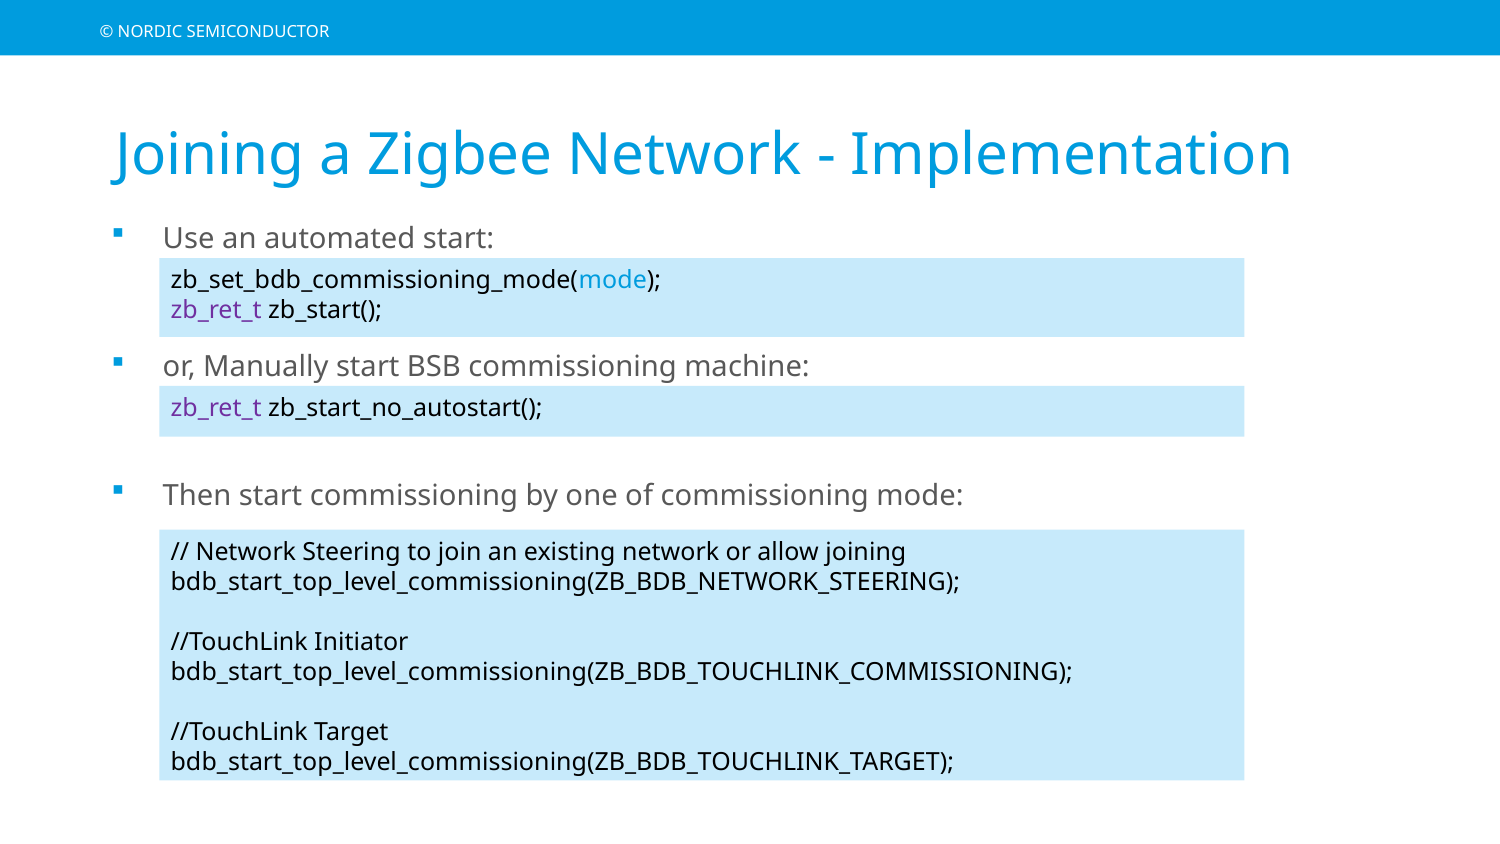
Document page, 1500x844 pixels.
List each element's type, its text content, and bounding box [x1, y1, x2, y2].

title Joining a Zigbee Network - Implementation [100, 109, 1400, 194]
text_box zb_set_bdb_commissioning_mode(mode); zb_ret_t zb_start(); [159, 258, 1245, 337]
text_box // Network Steering to join an existing network or allow joining bdb_start_top_level_commissioning(ZB_BDB_NETWORK_STEERING); //TouchLink Initiator bdb_start_top_level_commissioning(ZB_BDB_TOUCHLINK_COMMISSIONING); //TouchLink Target bdb_start_top_level_commissioning(ZB_BDB_TOUCHLINK_TARGET); [159, 529, 1245, 781]
text_box zb_ret_t zb_start_no_autostart(); [159, 385, 1245, 437]
text_box Use an automated start: or, Manually start BSB commissioning machine: Then start commissioning by one of commissioning mode: [100, 203, 1400, 778]
